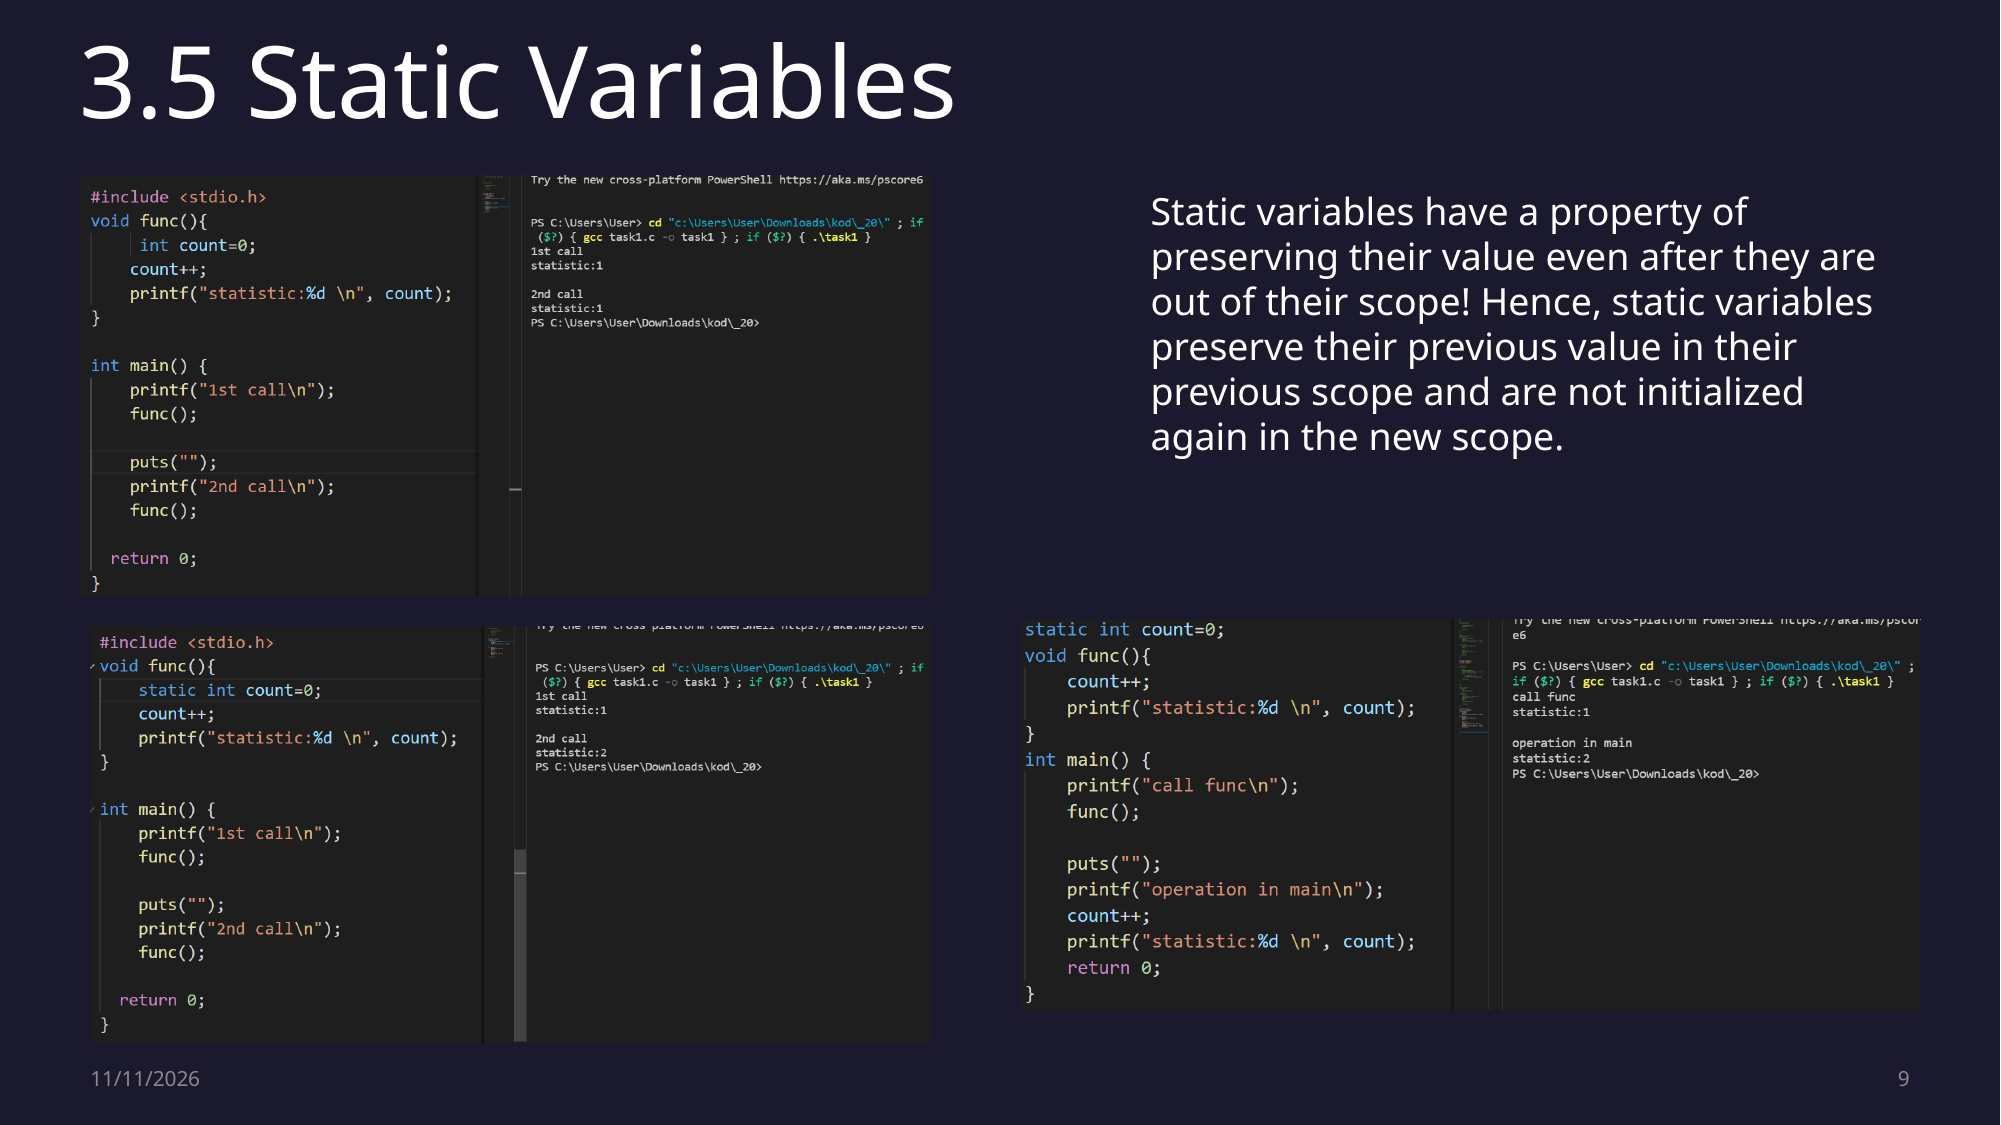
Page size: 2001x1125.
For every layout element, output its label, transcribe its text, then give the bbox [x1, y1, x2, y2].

title 3.5 Static Variables [79, 32, 1899, 176]
picture [1021, 619, 1921, 1010]
picture [90, 626, 931, 1043]
picture [79, 175, 931, 596]
slide_number 9 [1632, 1067, 1910, 1093]
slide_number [90, 1067, 522, 1093]
text_box Static variables have a property of preserving their value even after they are out of their scope! Hence, static variables preserve their previous value in their previous scope and are not initialized again in the new scope. [1135, 180, 1910, 466]
